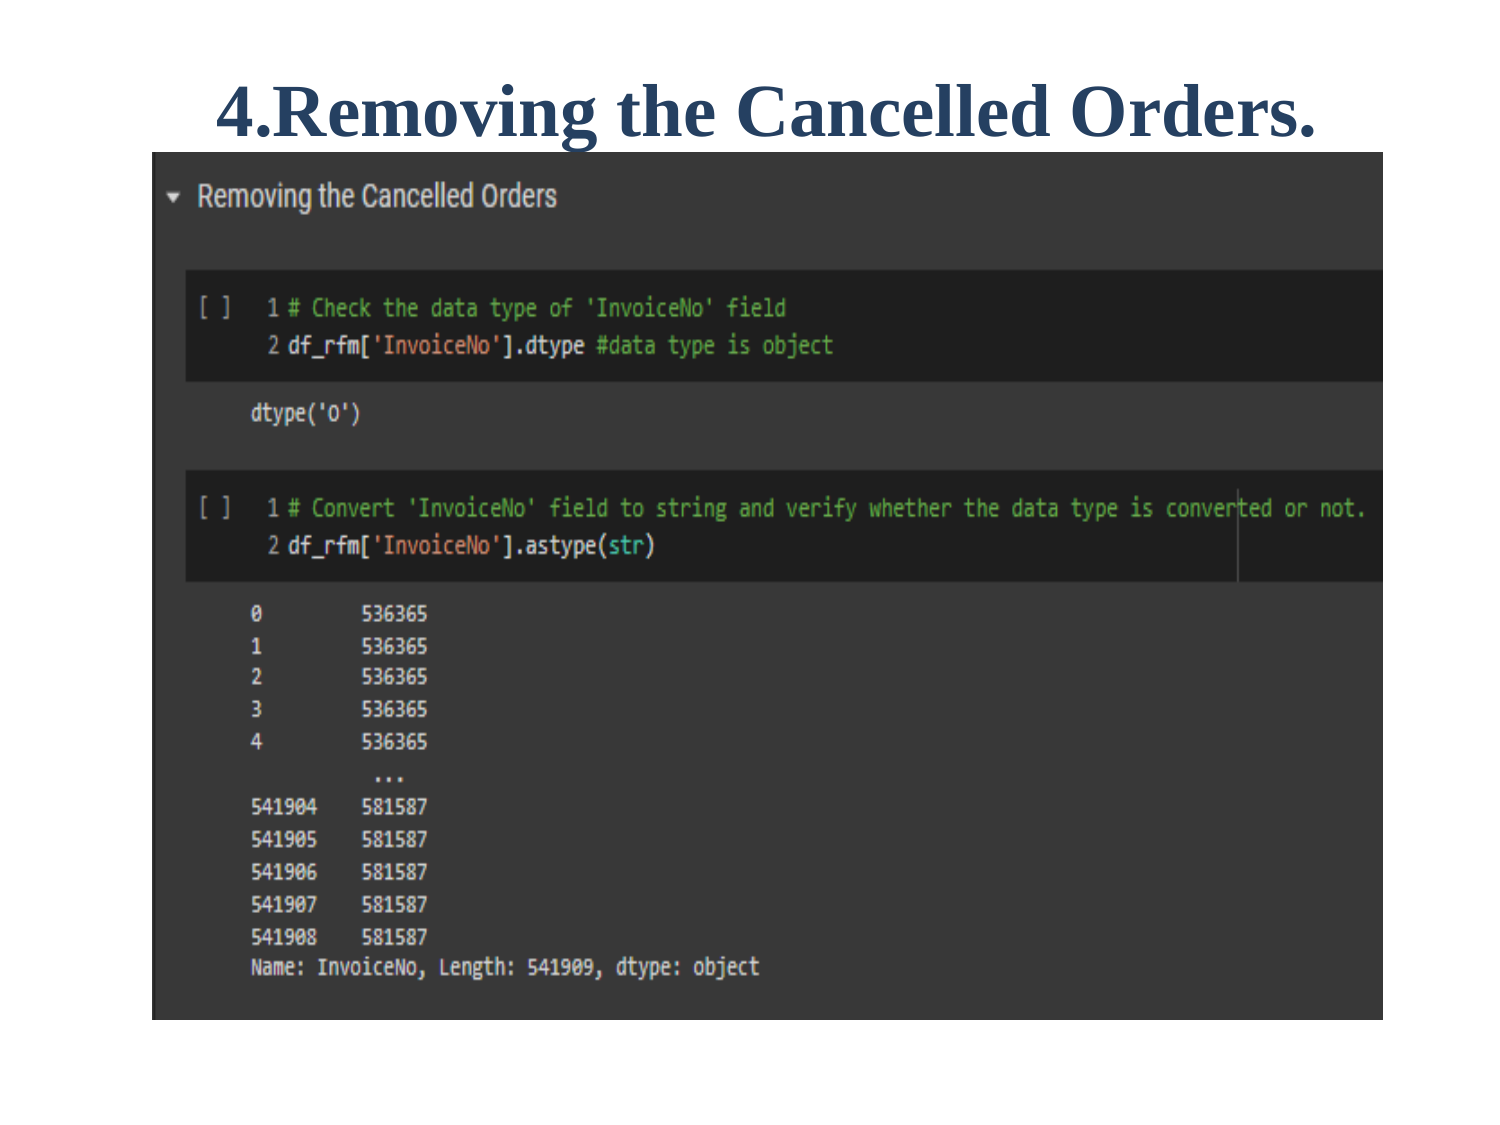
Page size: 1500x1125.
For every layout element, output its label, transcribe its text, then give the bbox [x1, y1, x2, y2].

title 4.Removing the Cancelled Orders. [128, 46, 1425, 117]
list [105, 117, 1430, 1043]
picture [152, 152, 1383, 1020]
